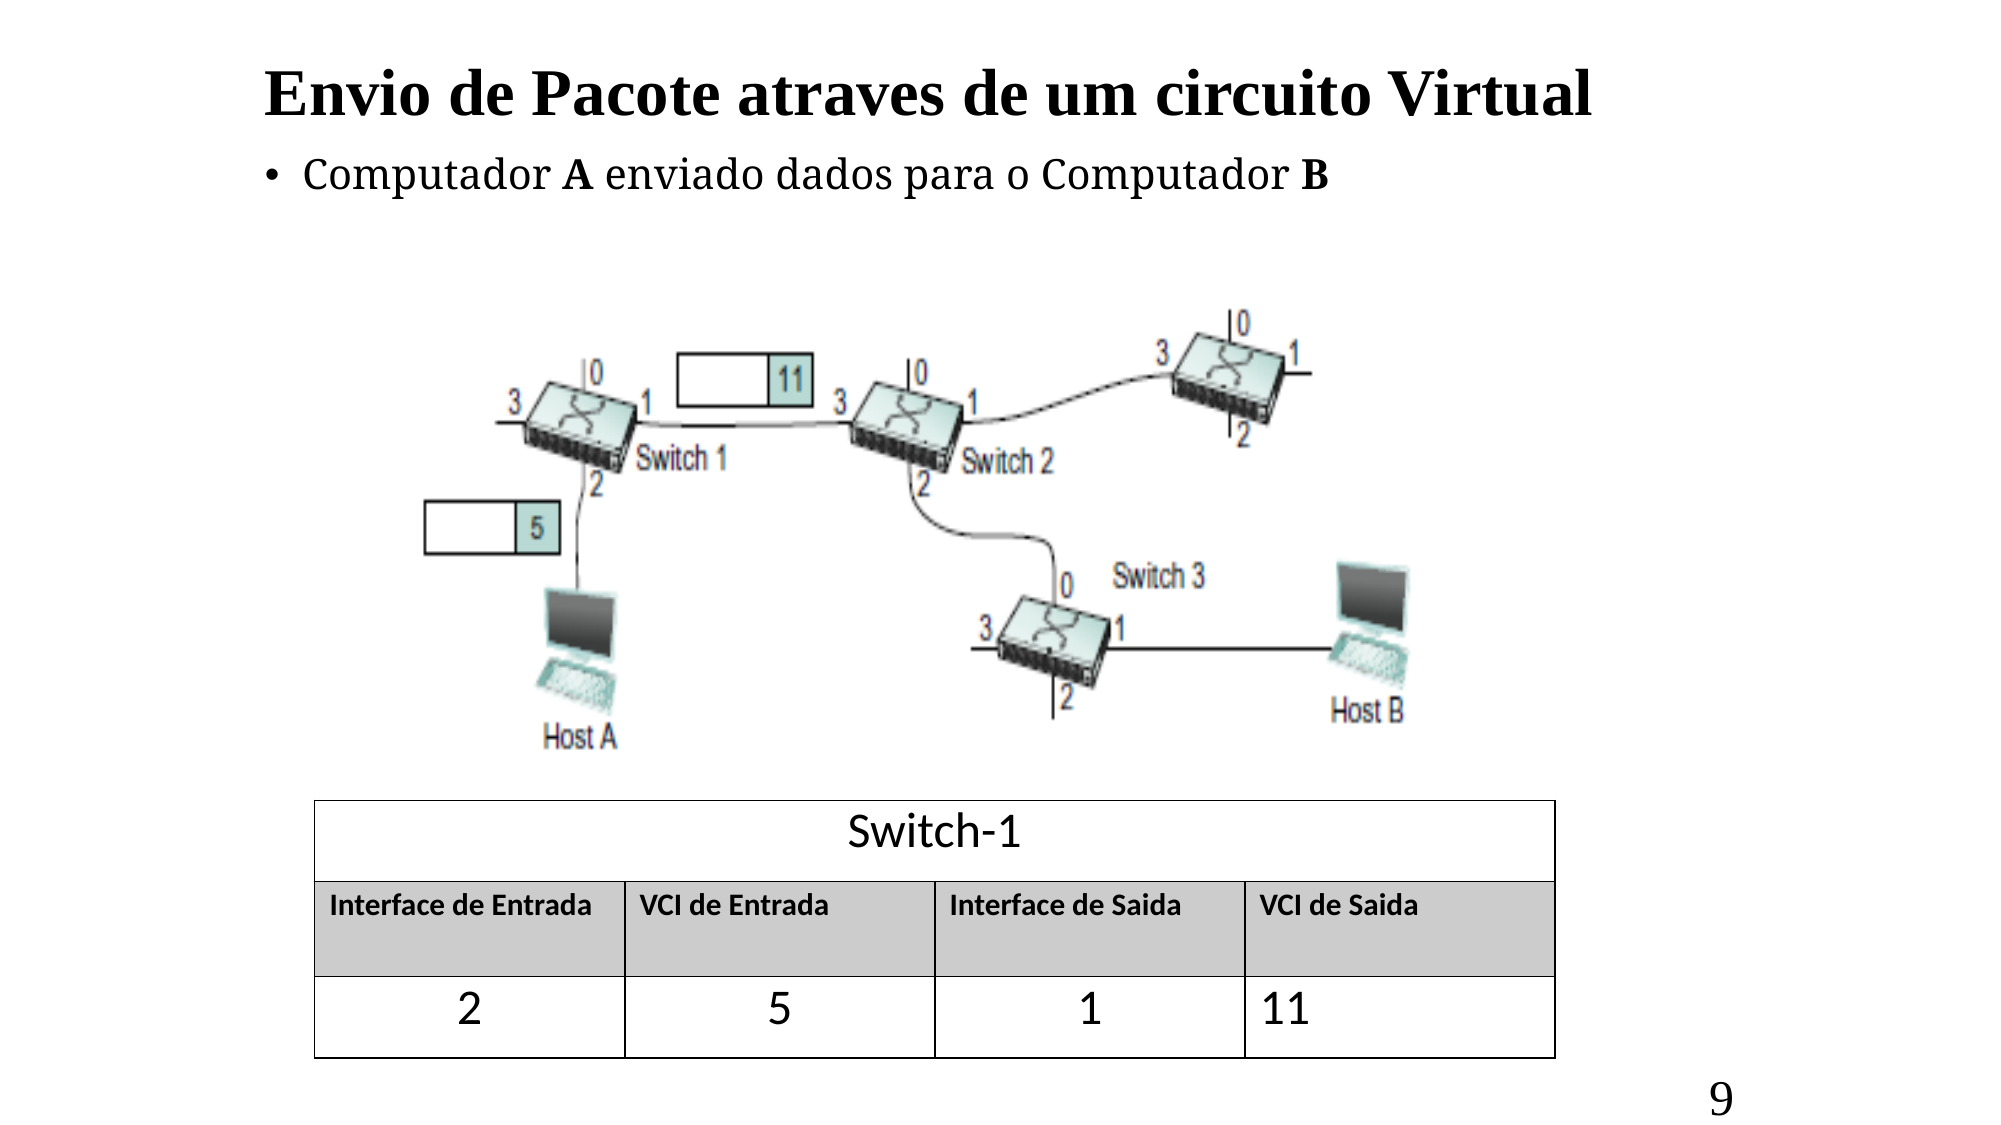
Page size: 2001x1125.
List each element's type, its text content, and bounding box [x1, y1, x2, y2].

table_cell VCI de Entrada [626, 882, 934, 976]
table_header Switch-1 [315, 801, 1554, 881]
table_cell Interface de Entrada [315, 882, 624, 976]
text_box 9 [1694, 1057, 1750, 1125]
table_cell 1 [936, 977, 1244, 1057]
table_cell 2 [315, 977, 624, 1057]
table_cell 11 [1246, 977, 1554, 1057]
table_cell 5 [626, 977, 934, 1057]
table_cell VCI de Saida [1246, 882, 1554, 976]
title Envio de Pacote atraves de um circuito Virtual [249, 0, 1750, 145]
picture [314, 219, 1455, 786]
table_cell Interface de Saida [936, 882, 1244, 976]
list Computador A enviado dados para o Computador B [249, 139, 1742, 1108]
